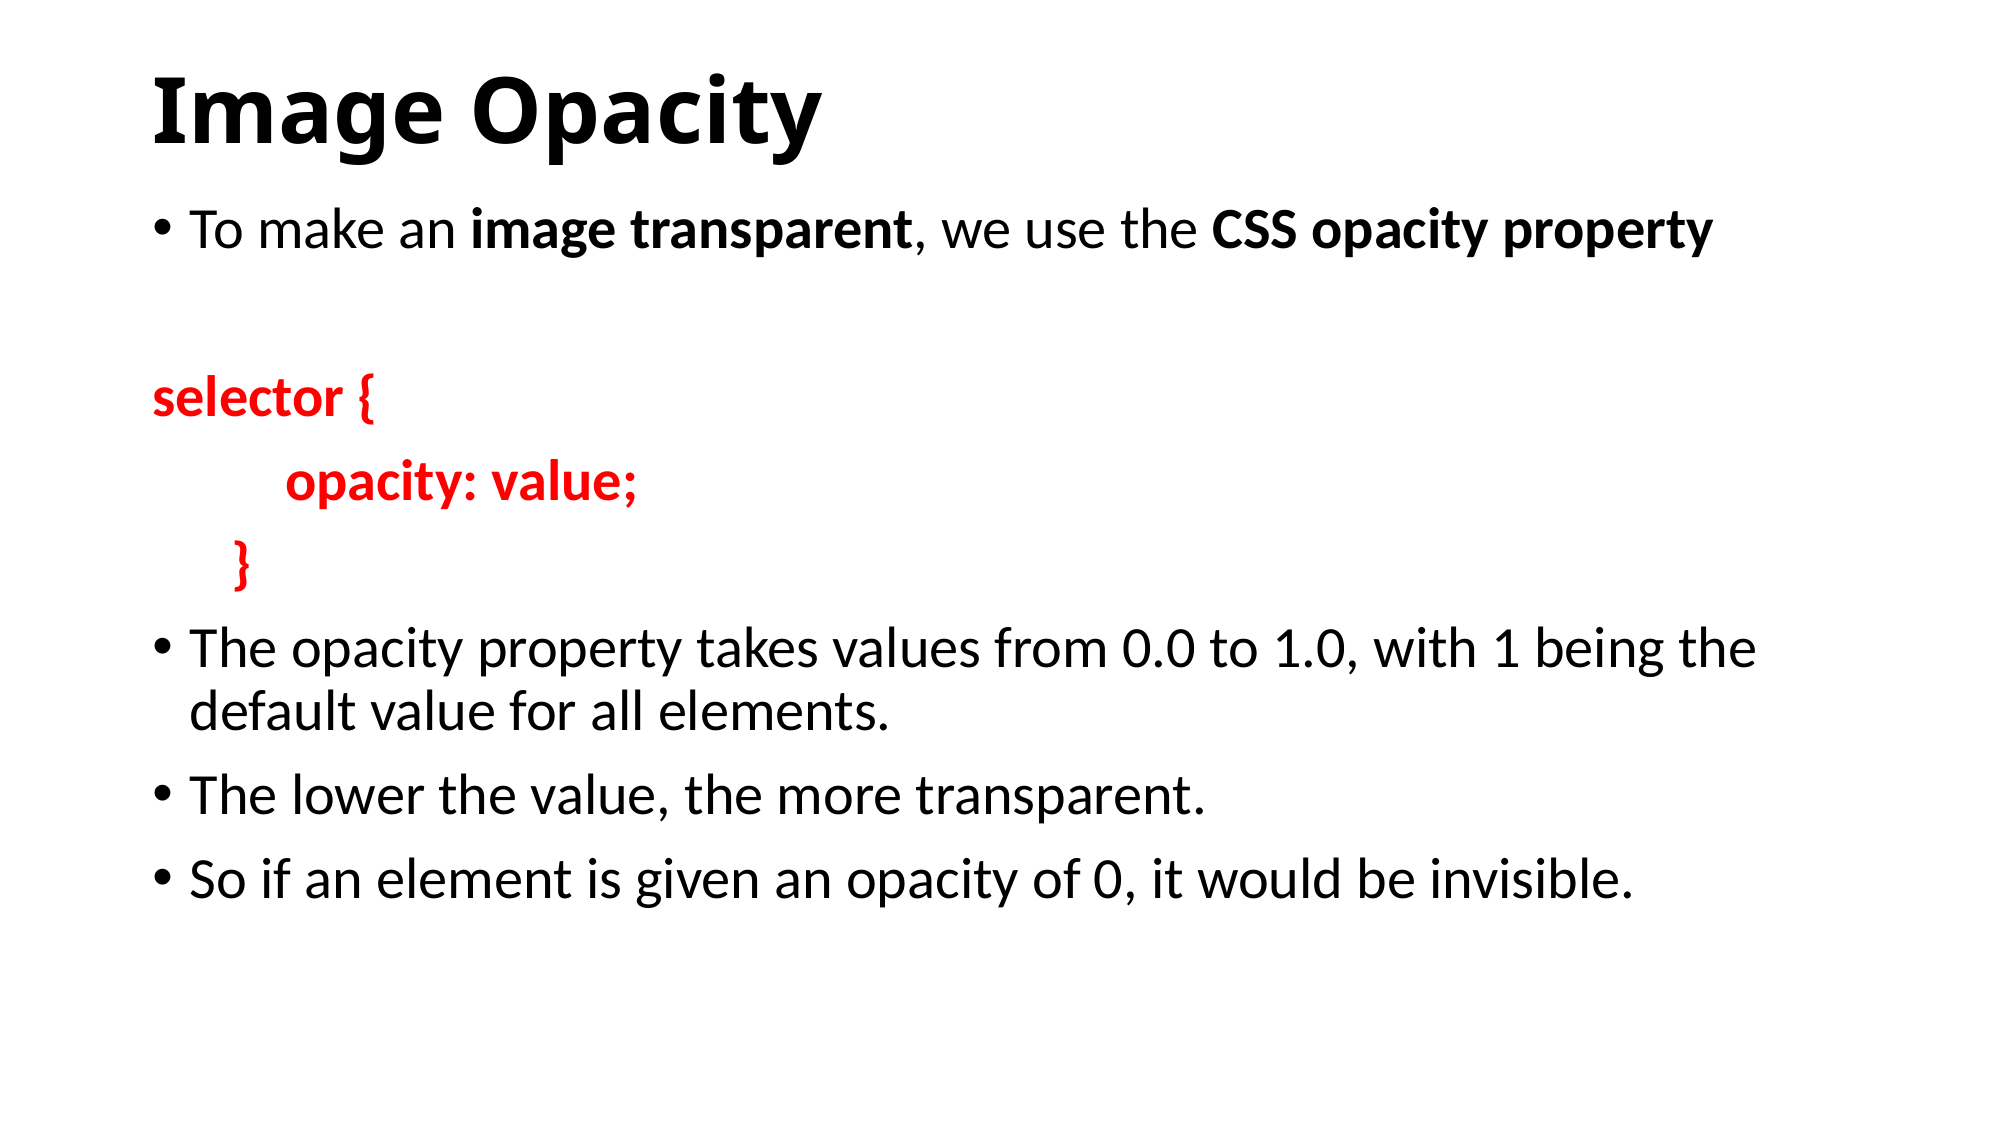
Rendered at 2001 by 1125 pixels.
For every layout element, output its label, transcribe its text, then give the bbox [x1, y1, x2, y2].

list To make an image transparent, we use the CSS opacity property selector { opacity: value; } The opacity property takes values from 0.0 to 1.0, with 1 being the default value for all elements. The lower the value, the more transparent. So if an element is given an opacity of 0, it would be invisible. [137, 191, 1863, 1014]
title Image Opacity [137, 59, 1863, 191]
